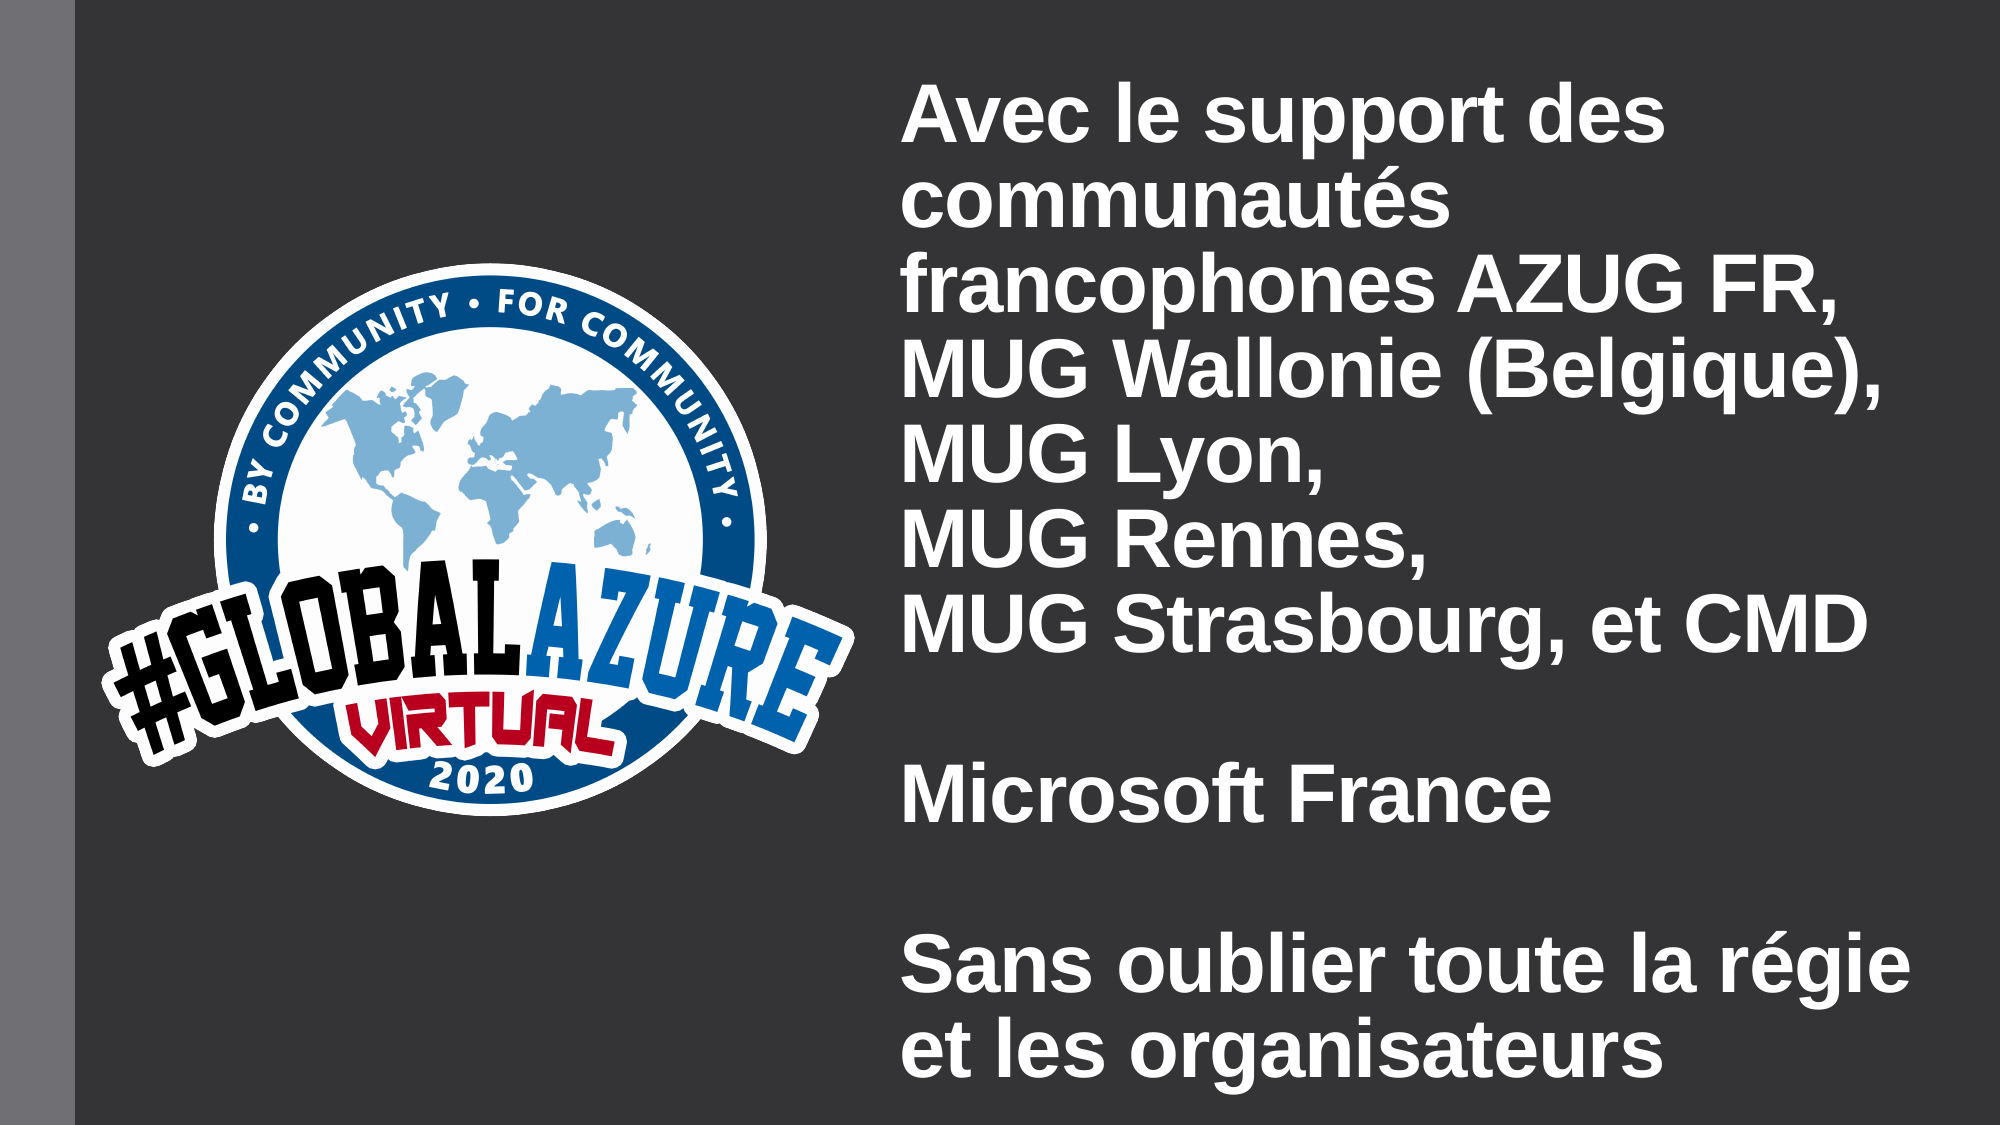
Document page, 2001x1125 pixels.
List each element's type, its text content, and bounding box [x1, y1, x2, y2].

picture [98, 250, 858, 836]
title Avec le support des communautés francophones AZUG FR, MUG Wallonie (Belgique), MUG Lyon, MUG Rennes, MUG Strasbourg, et CMD Microsoft France Sans oublier toute la régie et les organisateurs [884, 48, 1983, 1102]
